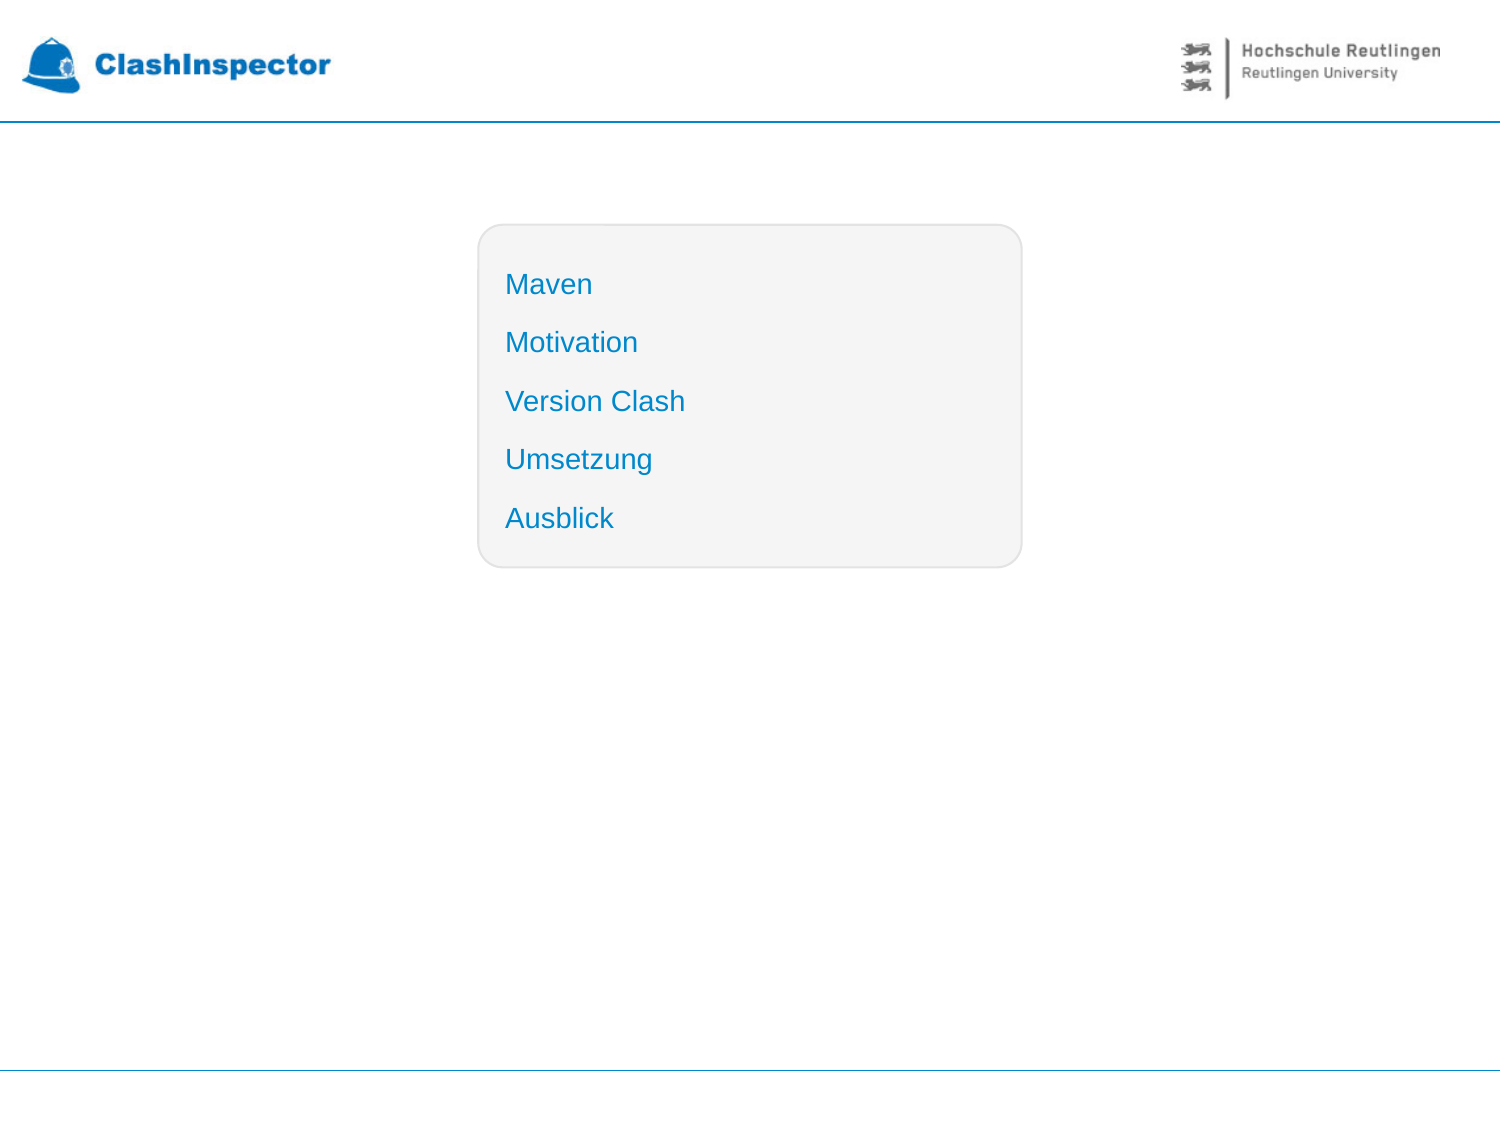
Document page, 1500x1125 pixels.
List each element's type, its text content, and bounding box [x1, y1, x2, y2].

picture [21, 36, 347, 96]
picture [1181, 37, 1440, 103]
list Maven Motivation Version Clash Umsetzung Ausblick [490, 240, 833, 568]
text_box [476, 222, 1024, 570]
